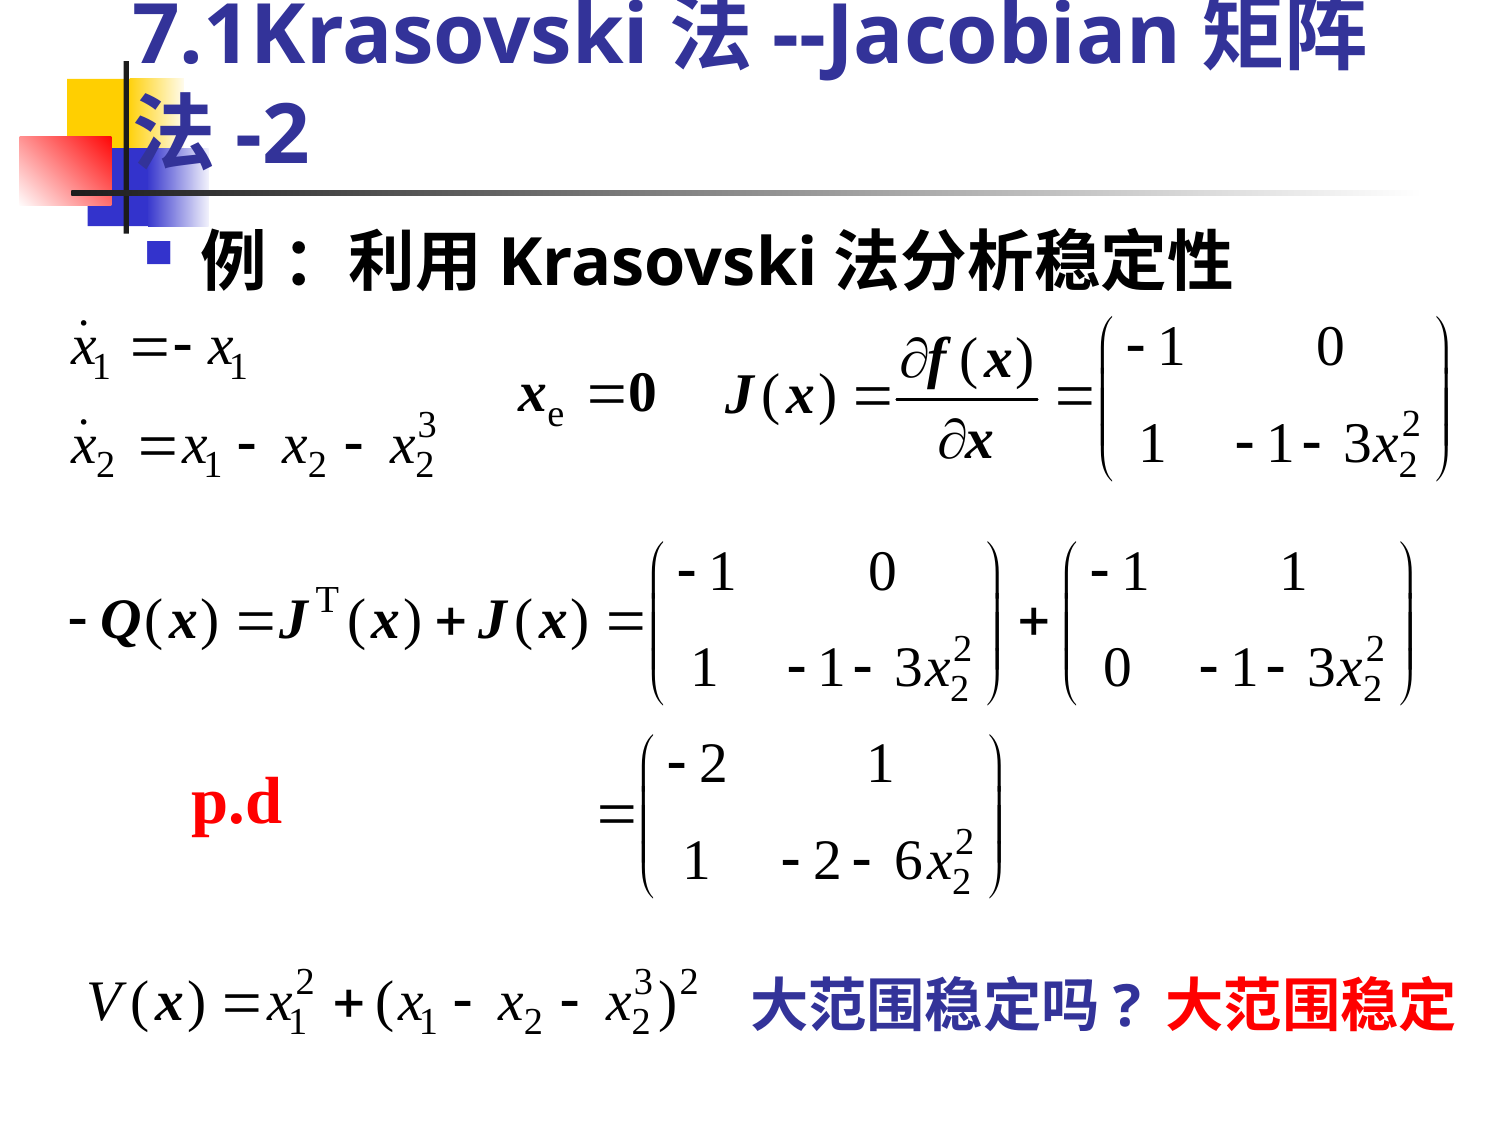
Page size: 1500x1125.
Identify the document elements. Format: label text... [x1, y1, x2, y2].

text_box 大范围稳定 [1157, 960, 1472, 1046]
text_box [58, 526, 1434, 916]
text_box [81, 948, 713, 1048]
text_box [714, 304, 1466, 497]
title 7.1Krasovski法--Jacobian矩阵法-2 [116, 1, 1500, 188]
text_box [57, 304, 448, 491]
text_box 大范围稳定吗? [735, 960, 1157, 1046]
list 例 ：利用Krasovski法分析稳定性 [128, 210, 1470, 1007]
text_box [503, 351, 669, 440]
